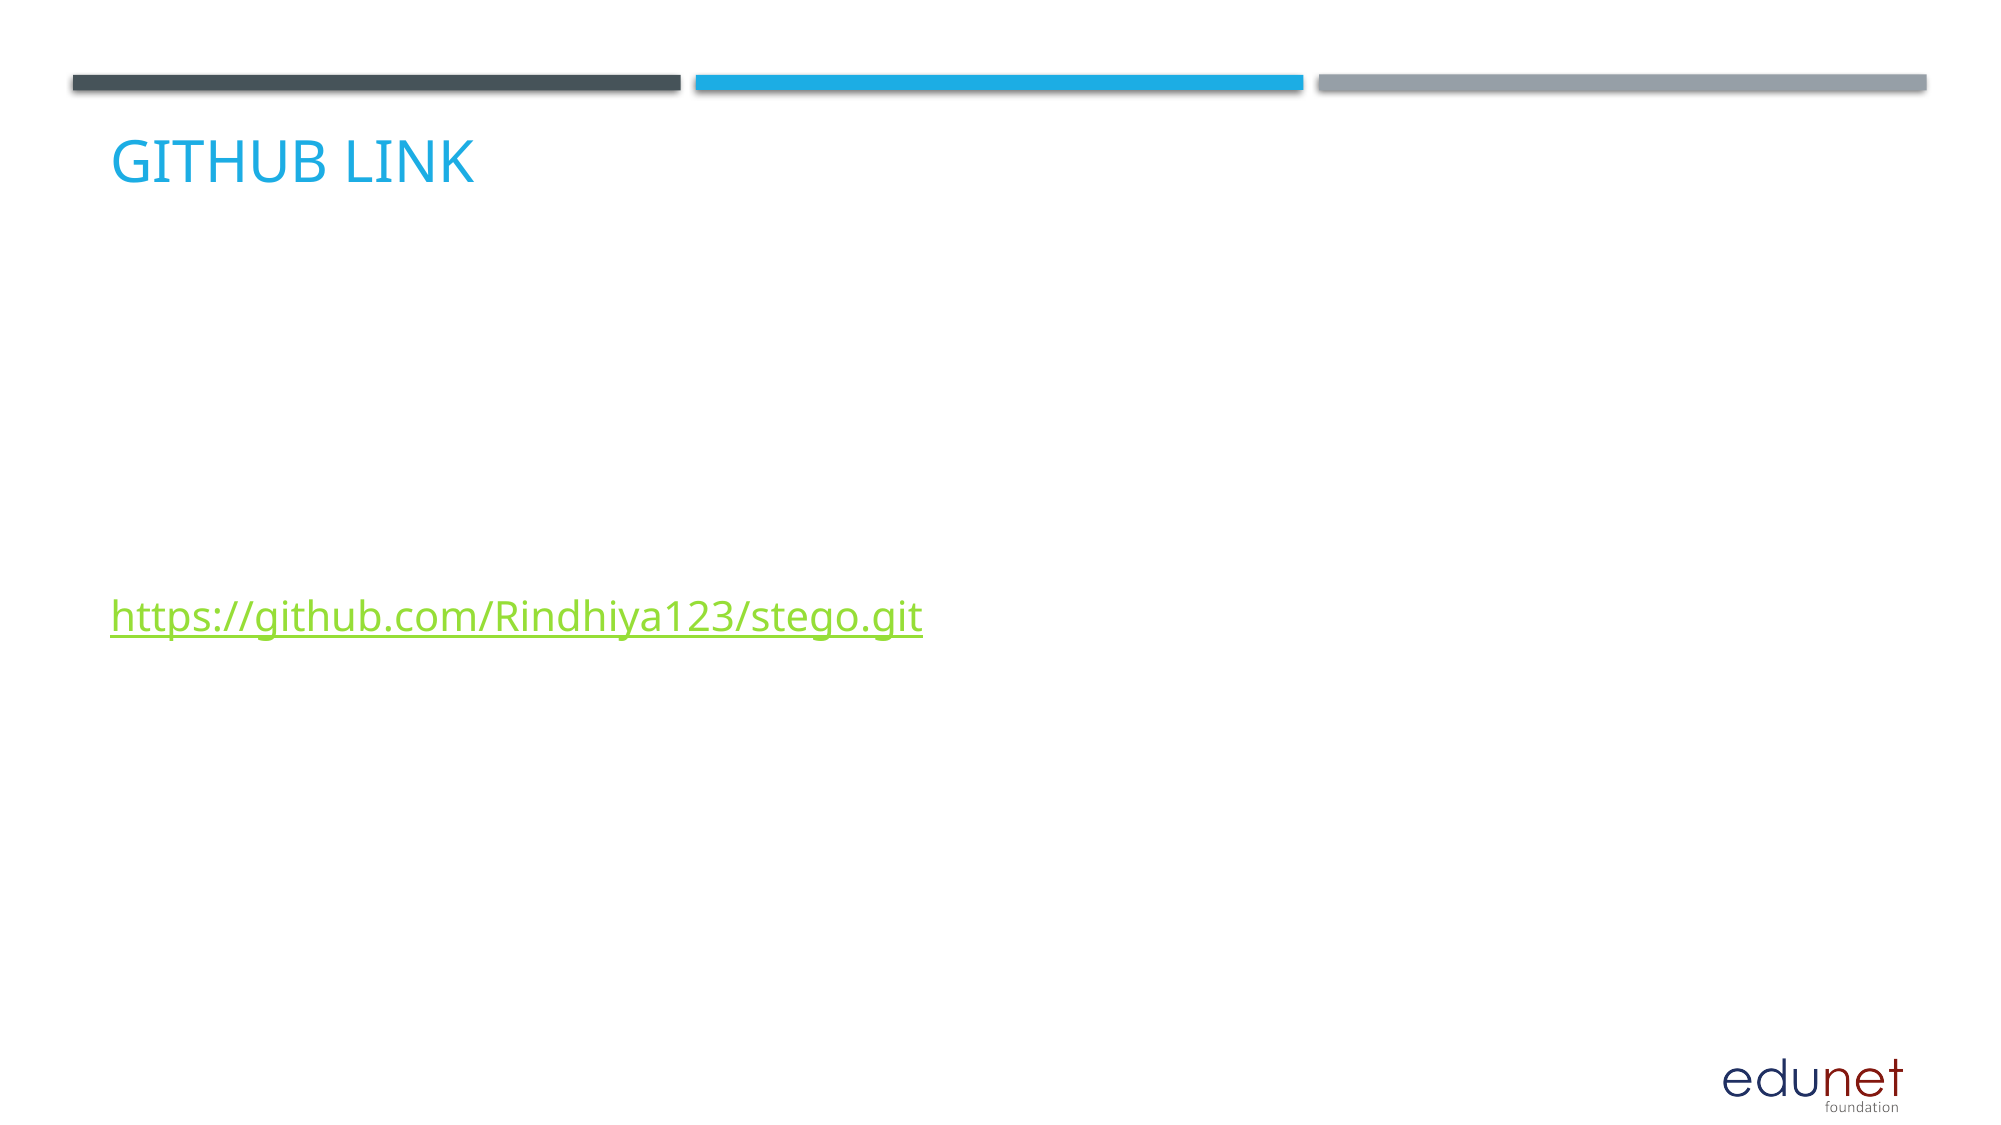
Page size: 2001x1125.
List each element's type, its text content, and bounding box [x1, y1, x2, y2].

title GitHub Link [95, 115, 1905, 203]
list https://github.com/Rindhiya123/stego.git [95, 232, 1905, 1000]
picture [1719, 1056, 1905, 1116]
